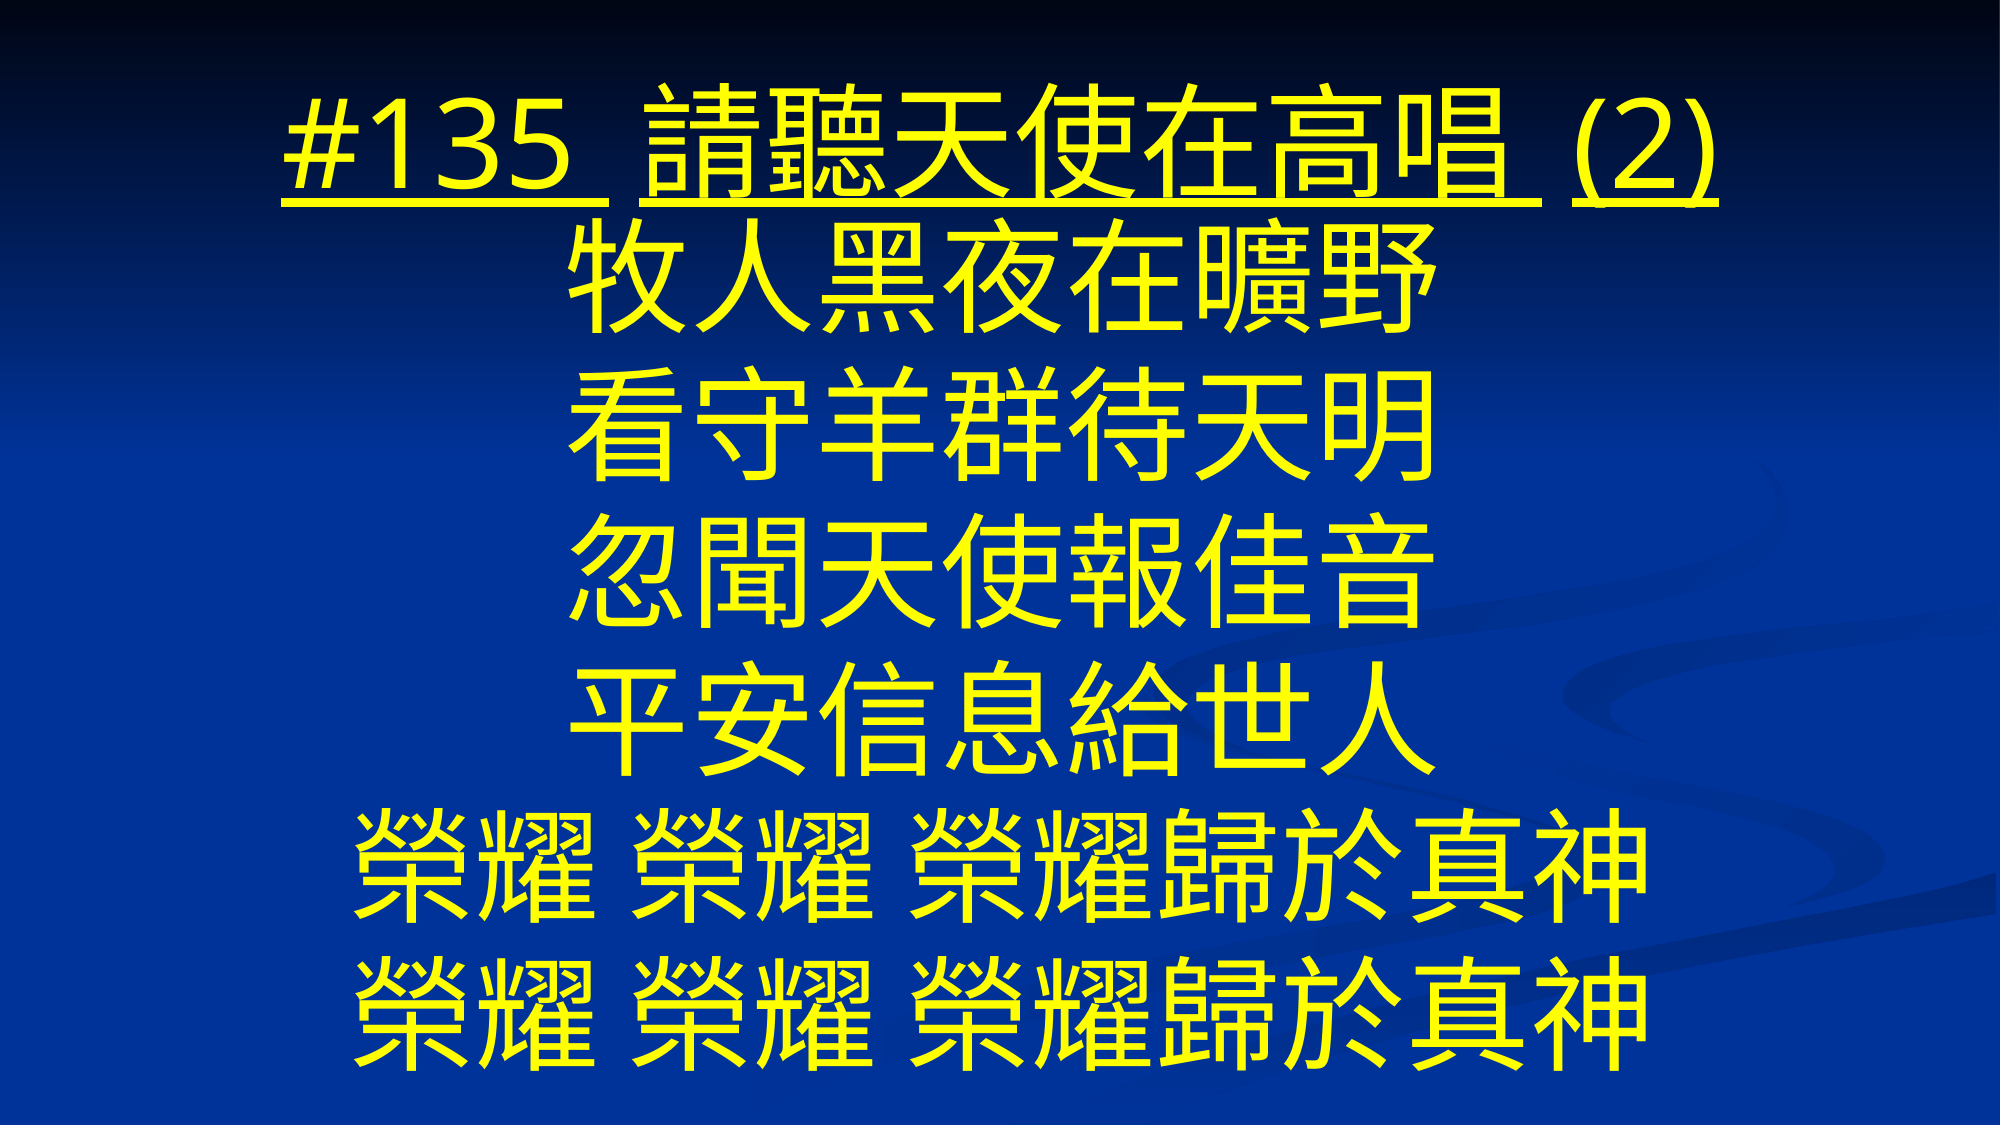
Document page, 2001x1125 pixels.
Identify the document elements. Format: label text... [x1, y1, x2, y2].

title #135 請聽天使在高唱 (2) [99, 45, 1900, 208]
list 牧人黑夜在曠野 看守羊群待天明 忽聞天使報佳音 平安信息給世人 榮耀 榮耀 榮耀歸於真神 榮耀 榮耀 榮耀歸於真神 [56, 208, 1949, 987]
